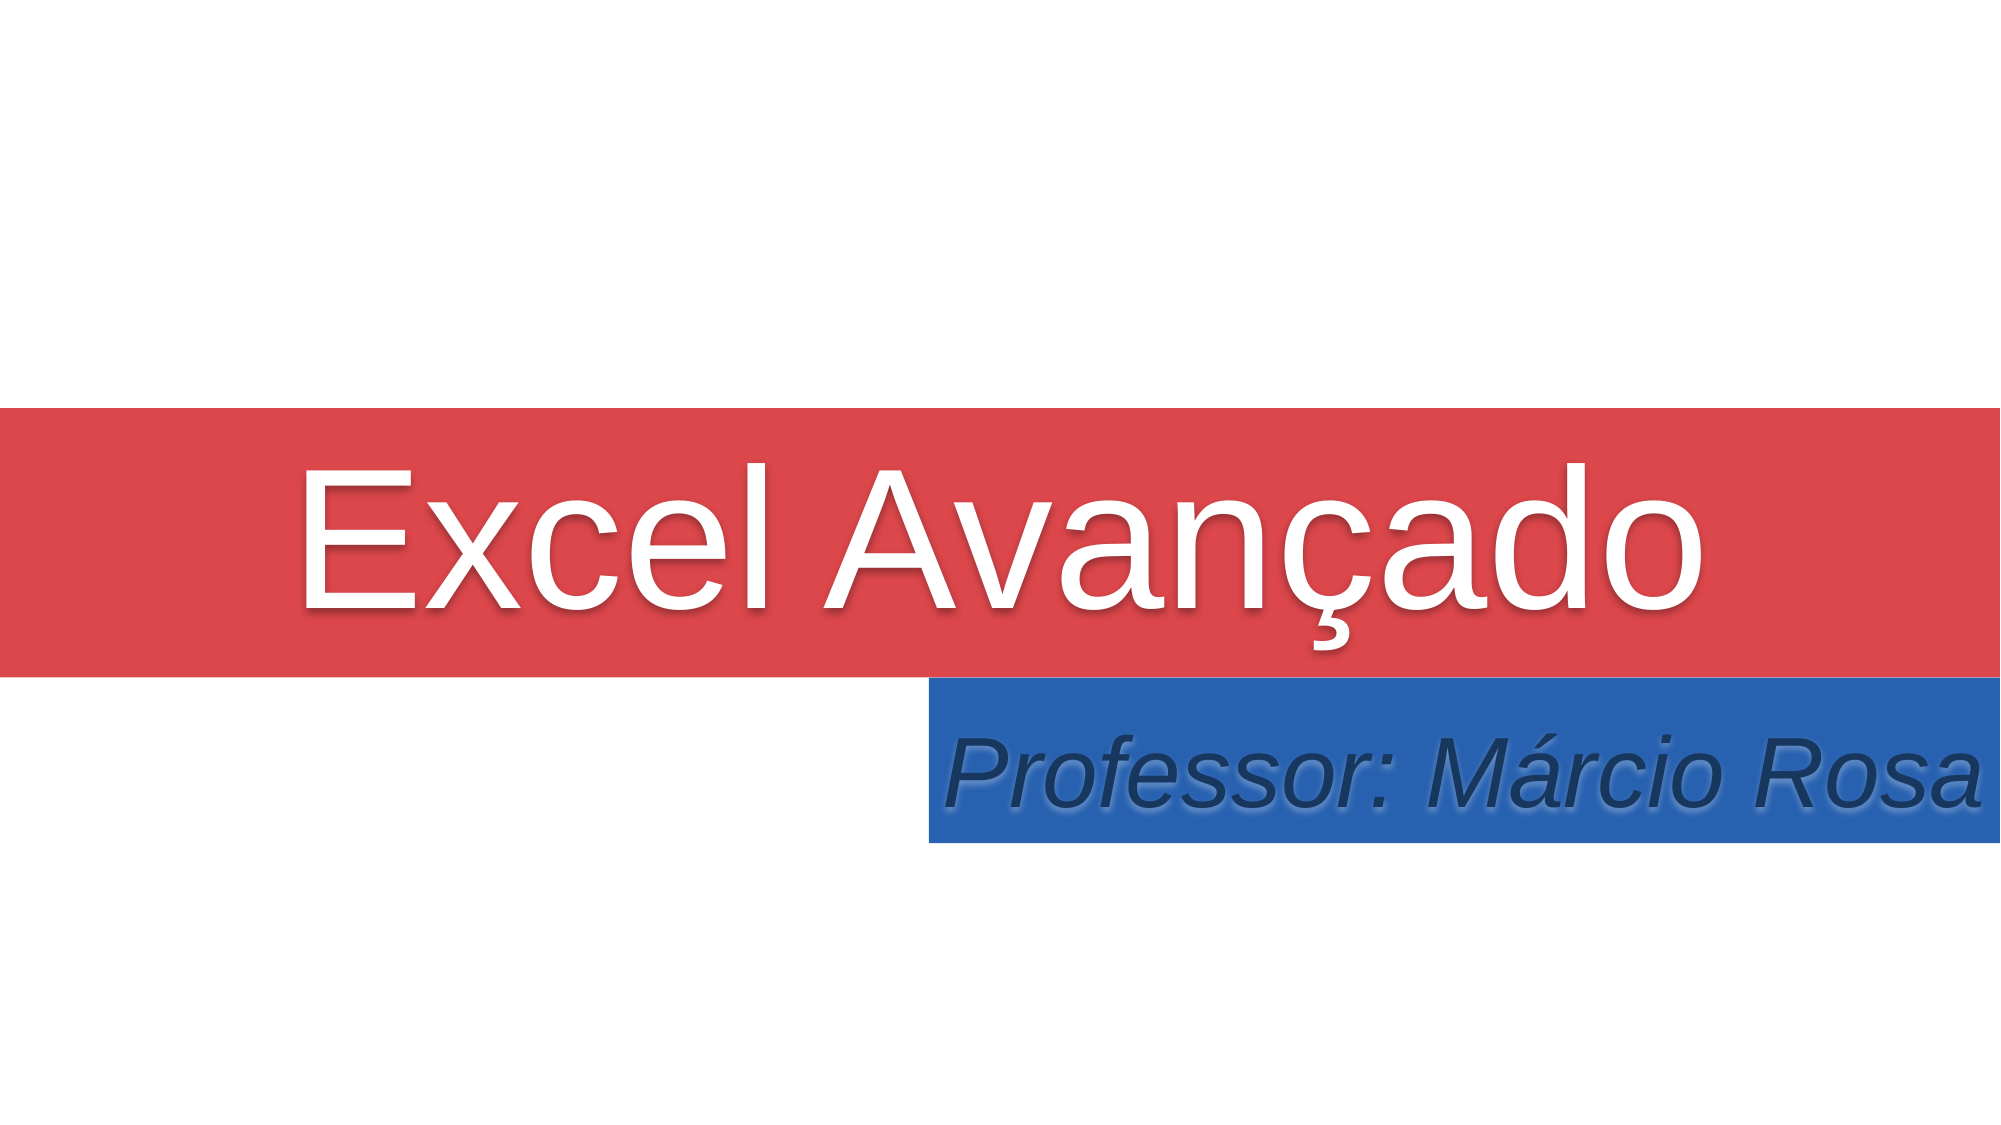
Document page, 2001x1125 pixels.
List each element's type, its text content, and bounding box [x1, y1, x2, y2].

text_box Professor: Márcio Rosa [919, 681, 2000, 853]
text_box [0, 406, 2000, 680]
text_box [927, 676, 2000, 681]
title Excel Avançado [150, 408, 1850, 650]
